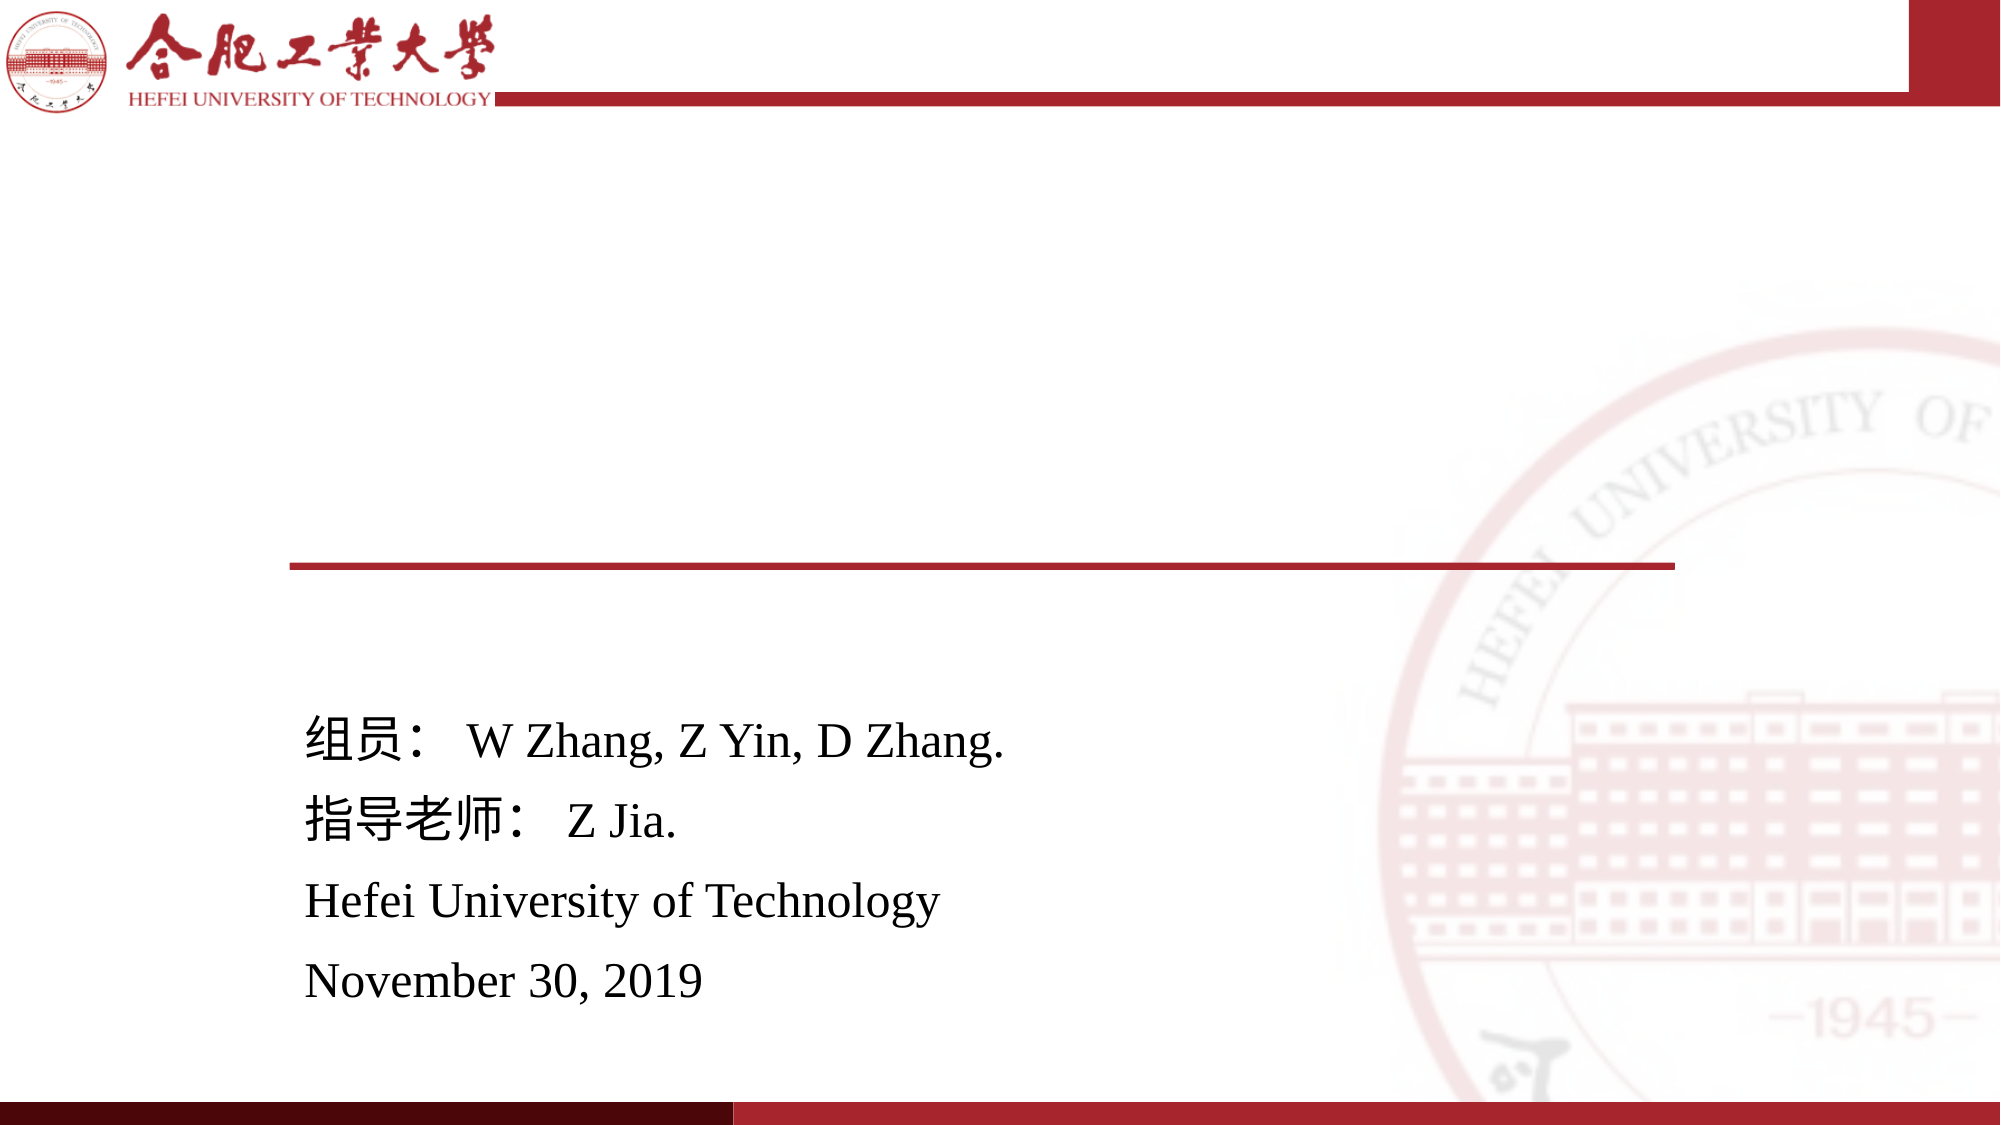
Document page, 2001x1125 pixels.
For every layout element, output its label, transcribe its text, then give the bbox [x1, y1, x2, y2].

text_box Hefei University of Technology [289, 860, 1058, 935]
text_box 指导老师：Z Jia. [289, 779, 1058, 855]
text_box 组员：W Zhang, Z Yin, D Zhang. [289, 699, 1058, 775]
text_box [288, 561, 1677, 572]
text_box November 30, 2019 [289, 940, 1058, 1016]
picture [5, 1, 496, 124]
